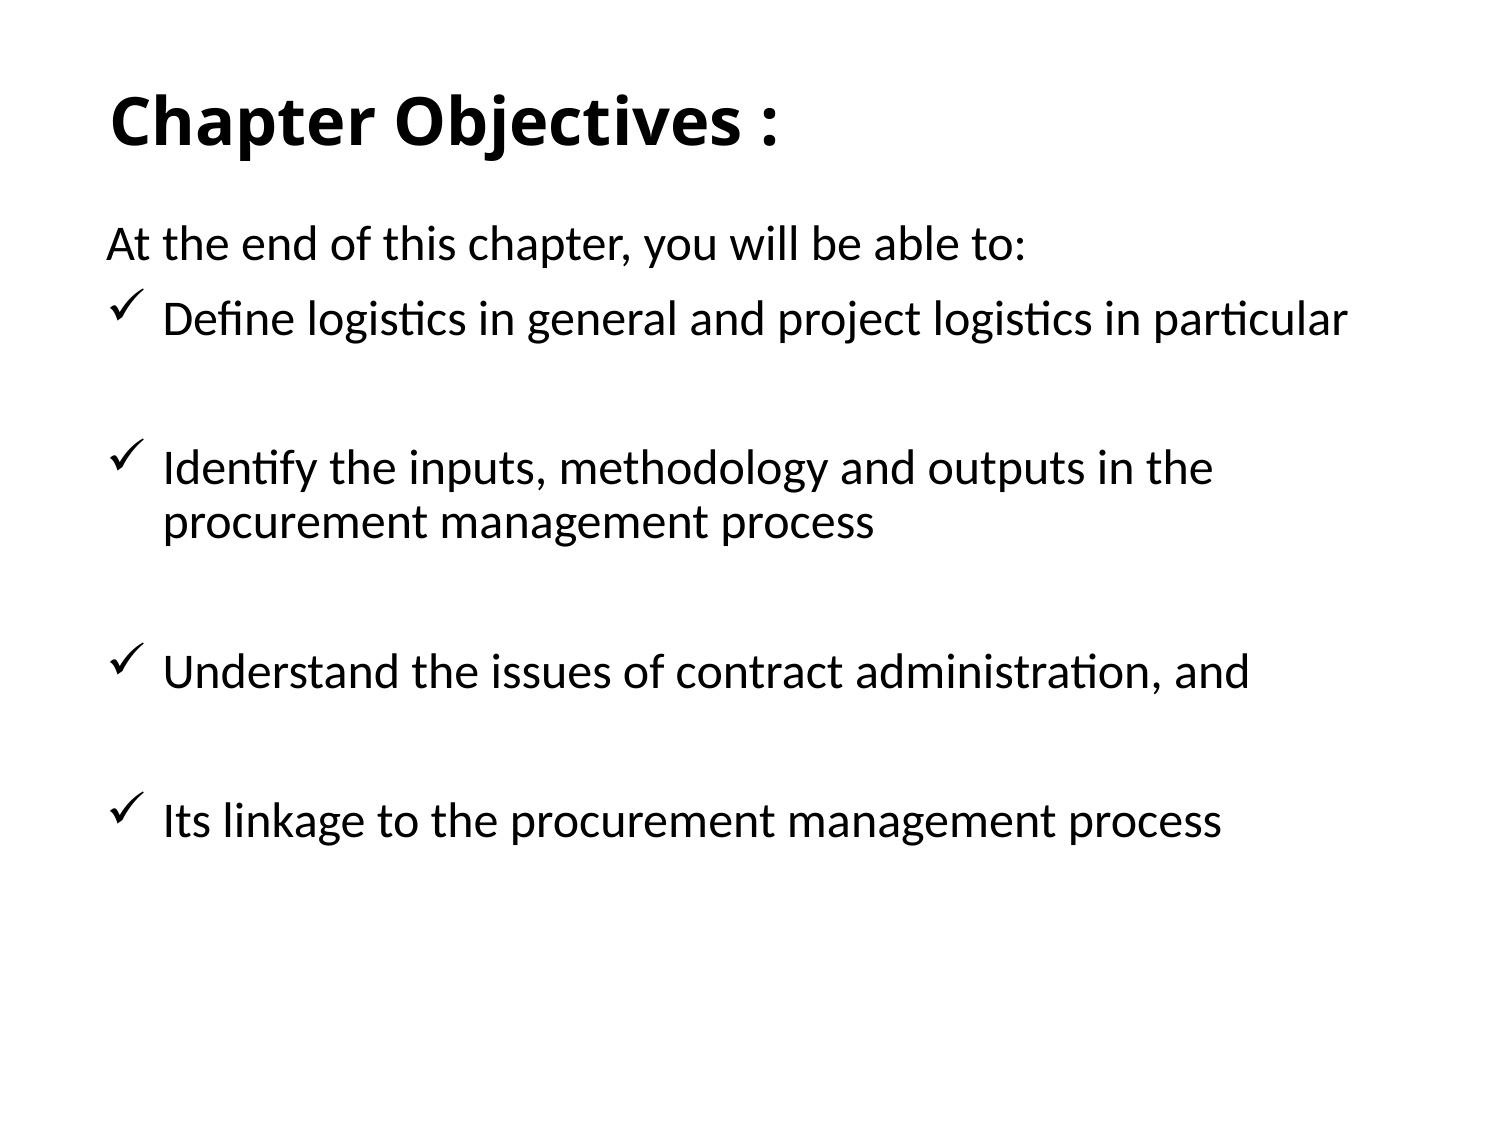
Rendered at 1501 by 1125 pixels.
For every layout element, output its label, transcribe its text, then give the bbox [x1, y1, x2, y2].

subtitle At the end of this chapter, you will be able to: Define logistics in general and project logistics in particular Identify the inputs, methodology and outputs in the procurement management process Understand the issues of contract administration, and Its linkage to the procurement management process [91, 209, 1404, 1048]
title Chapter Objectives : [94, 28, 1396, 209]
